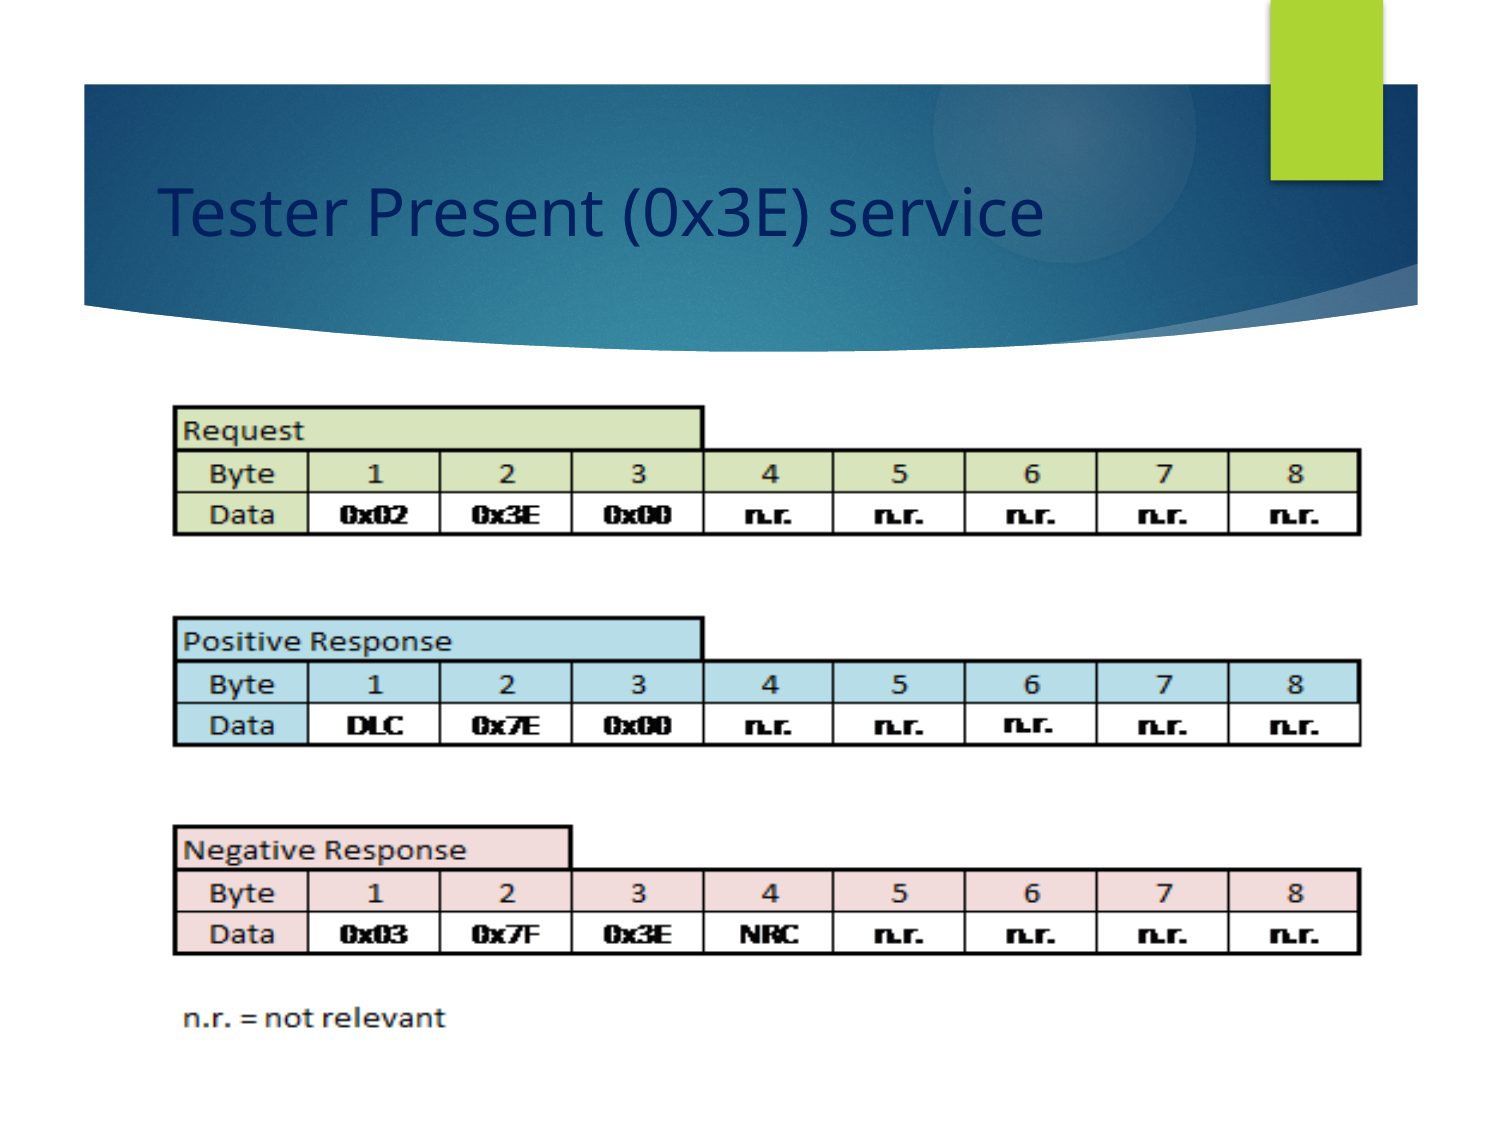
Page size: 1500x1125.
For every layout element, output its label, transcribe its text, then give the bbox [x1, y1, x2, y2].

title Tester Present (0x3E) service [142, 152, 1183, 269]
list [123, 373, 1367, 1083]
